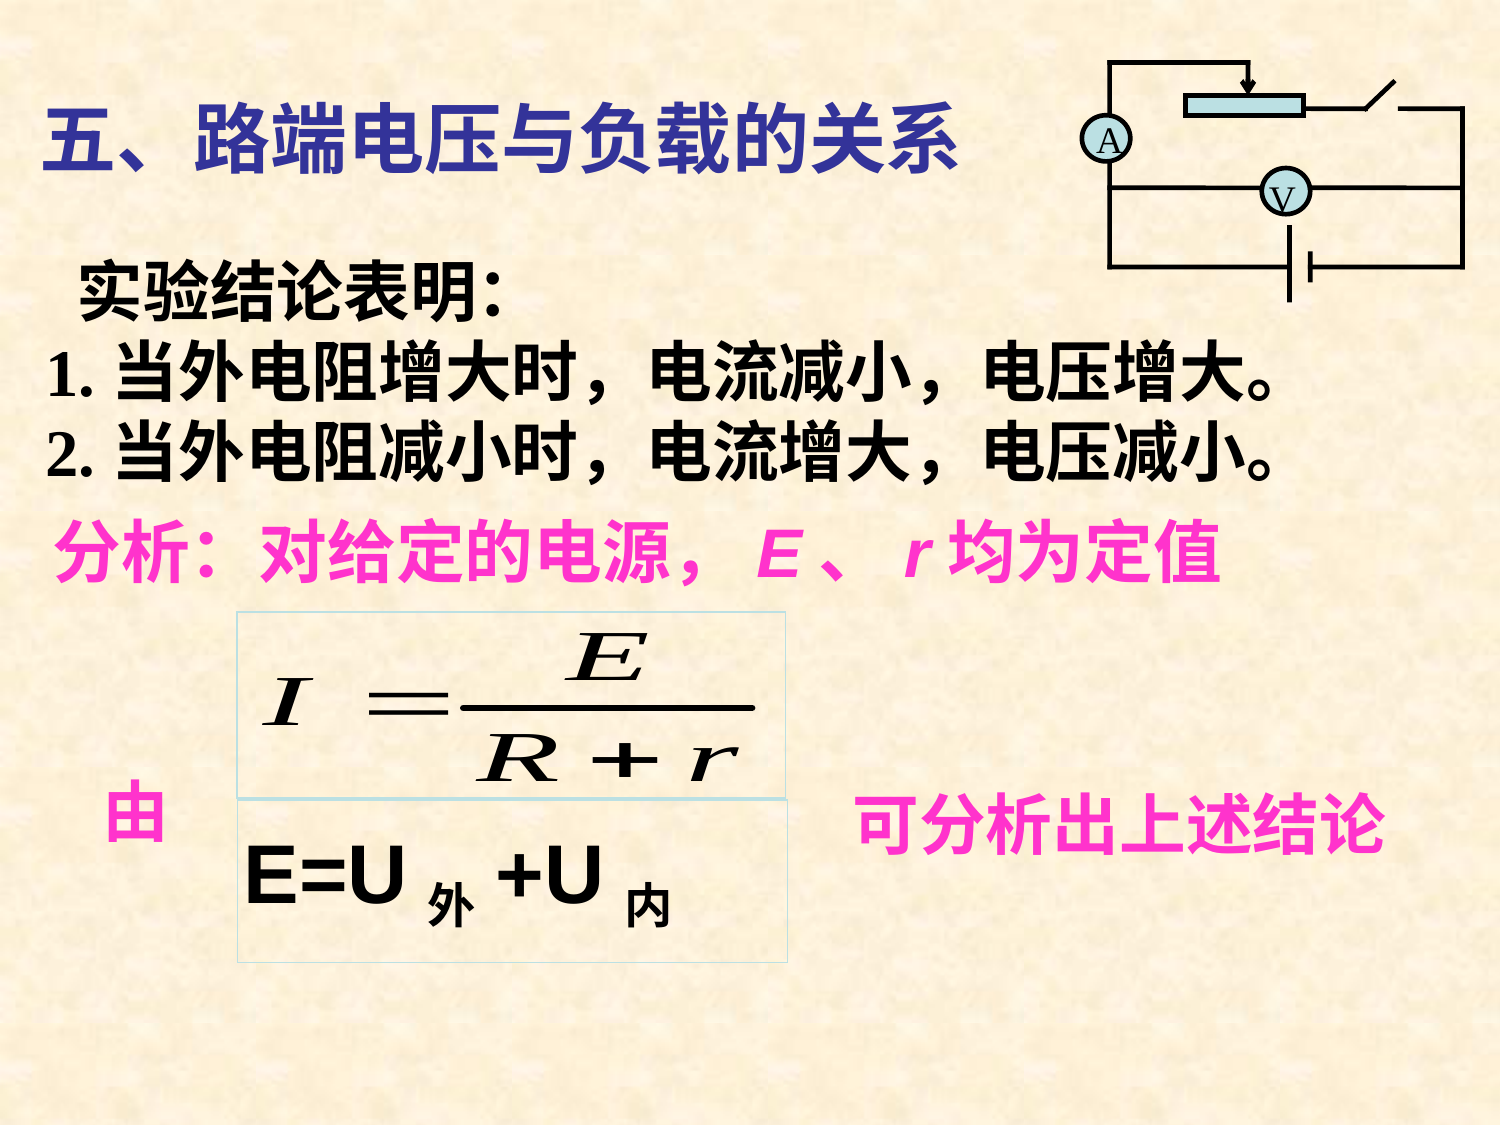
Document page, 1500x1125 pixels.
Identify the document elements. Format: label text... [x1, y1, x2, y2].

text_box E=U外+U内 [228, 812, 237, 941]
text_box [1074, 62, 1463, 301]
picture [0, 0, 1500, 1125]
text_box 可分析出上述结论 [837, 774, 1416, 870]
text_box 由 [87, 762, 228, 858]
text_box [237, 802, 788, 963]
text_box 五、路端电压与负载的关系 [24, 82, 1065, 190]
text_box 实验结论表明： 1.当外电阻增大时，电流减小，电压增大。 2.当外电阻减小时，电流增大，电压减小。 [30, 242, 1500, 611]
text_box 分析：对给定的电源，E、r均为定值 [37, 499, 1437, 588]
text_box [237, 612, 785, 798]
